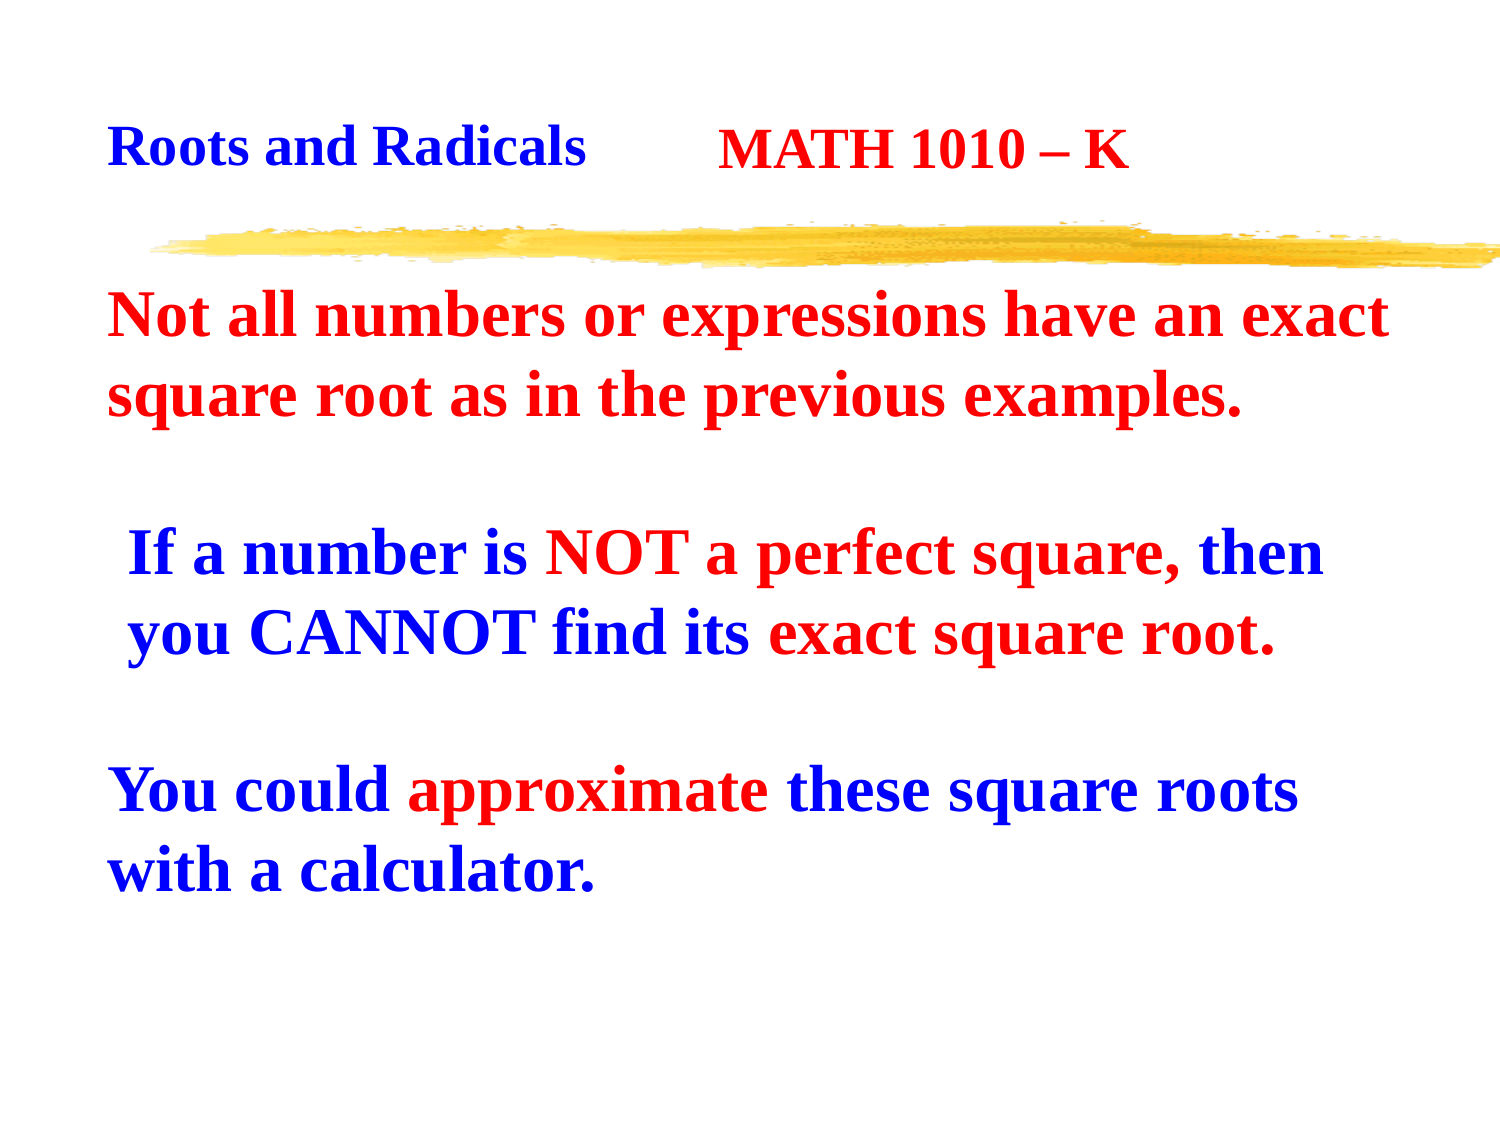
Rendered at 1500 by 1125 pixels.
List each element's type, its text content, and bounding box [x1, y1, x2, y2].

text_box If a number is NOT a perfect square, then you CANNOT find its exact square root. [112, 500, 1388, 676]
picture [150, 215, 1500, 279]
text_box You could approximate these square roots with a calculator. [92, 737, 1355, 912]
text_box MATH 1010 – K [412, 87, 1450, 188]
text_box Not all numbers or expressions have an exact square root as in the previous examples. [92, 262, 1436, 438]
text_box Roots and Radicals [92, 99, 412, 188]
